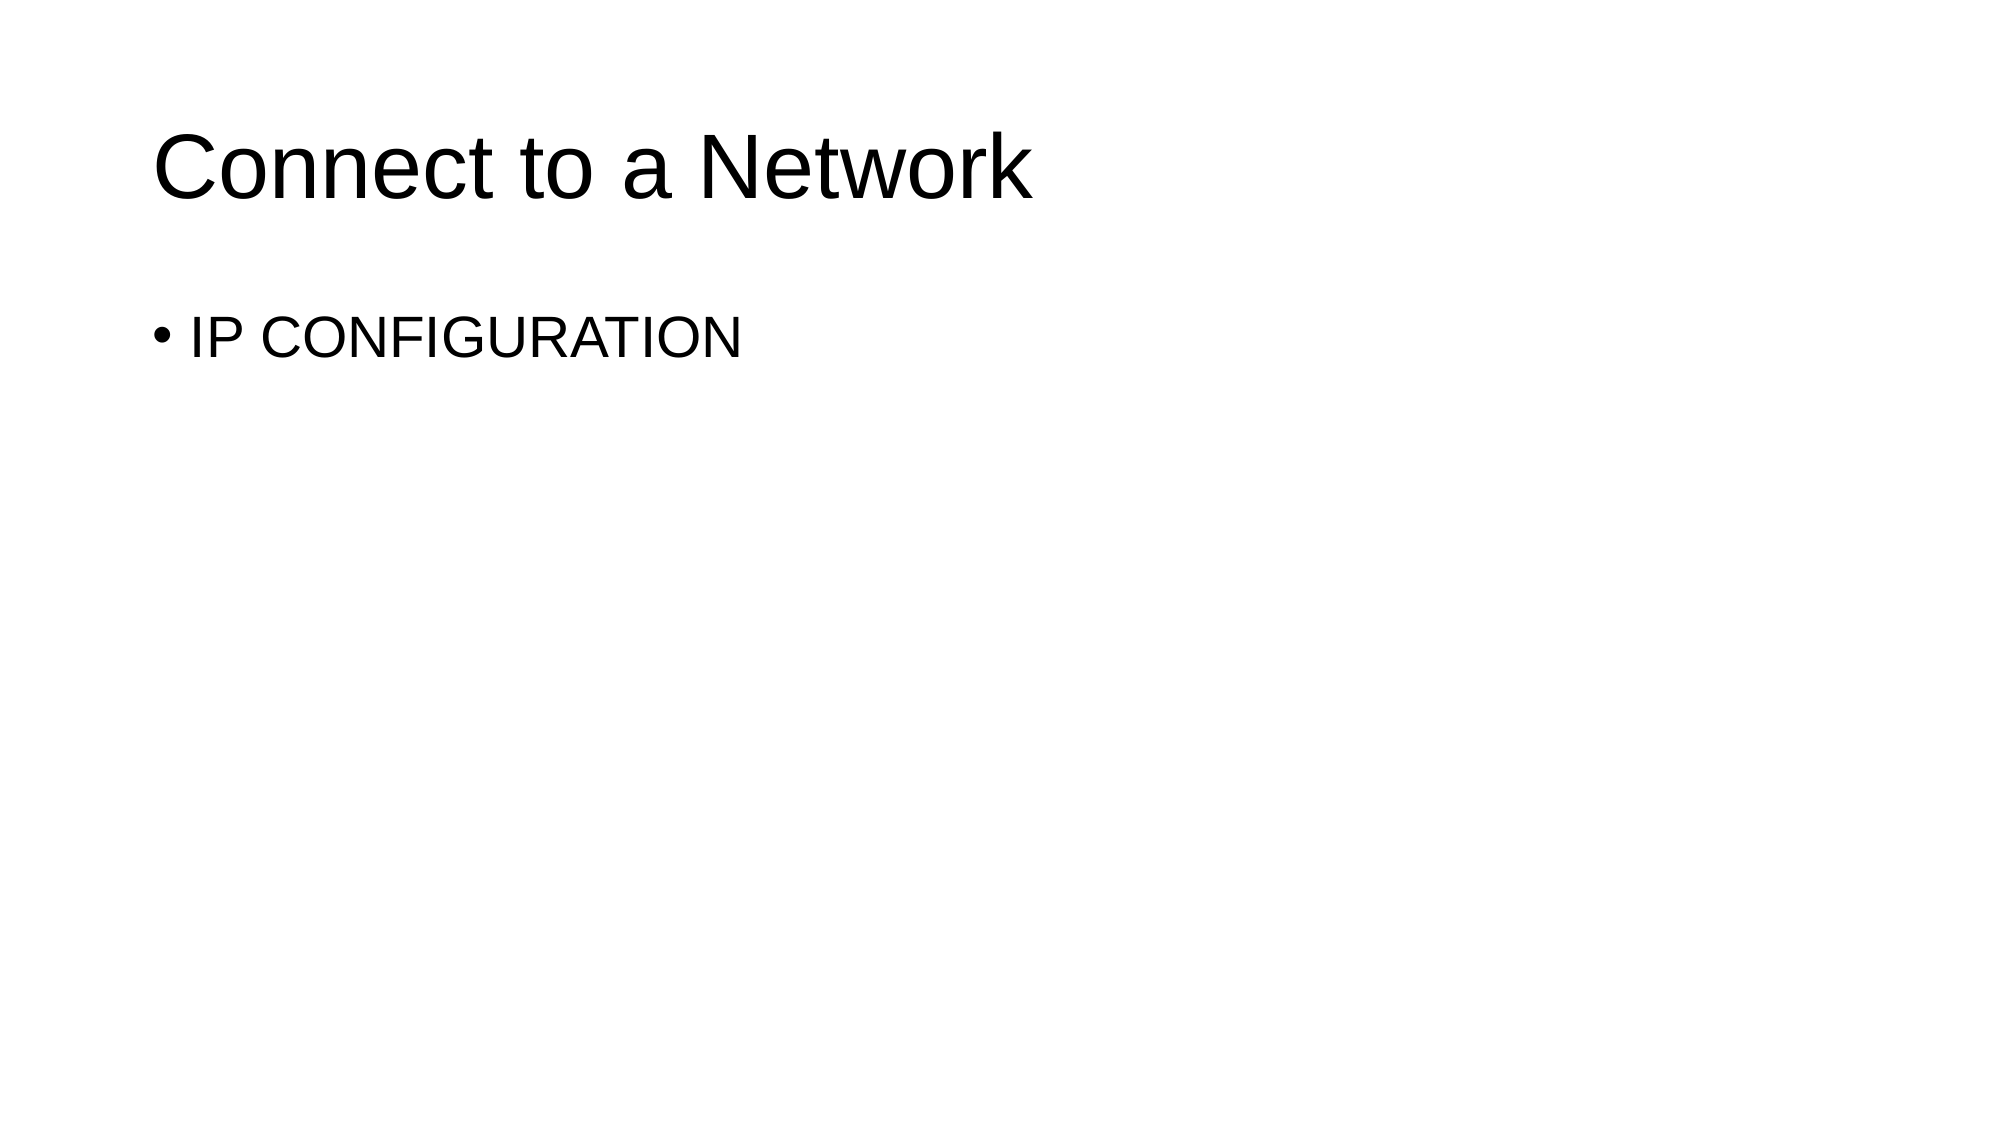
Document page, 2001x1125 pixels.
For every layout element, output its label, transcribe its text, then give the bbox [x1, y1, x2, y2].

list IP CONFIGURATION [137, 299, 1863, 1014]
title Connect to a Network [137, 59, 1863, 278]
